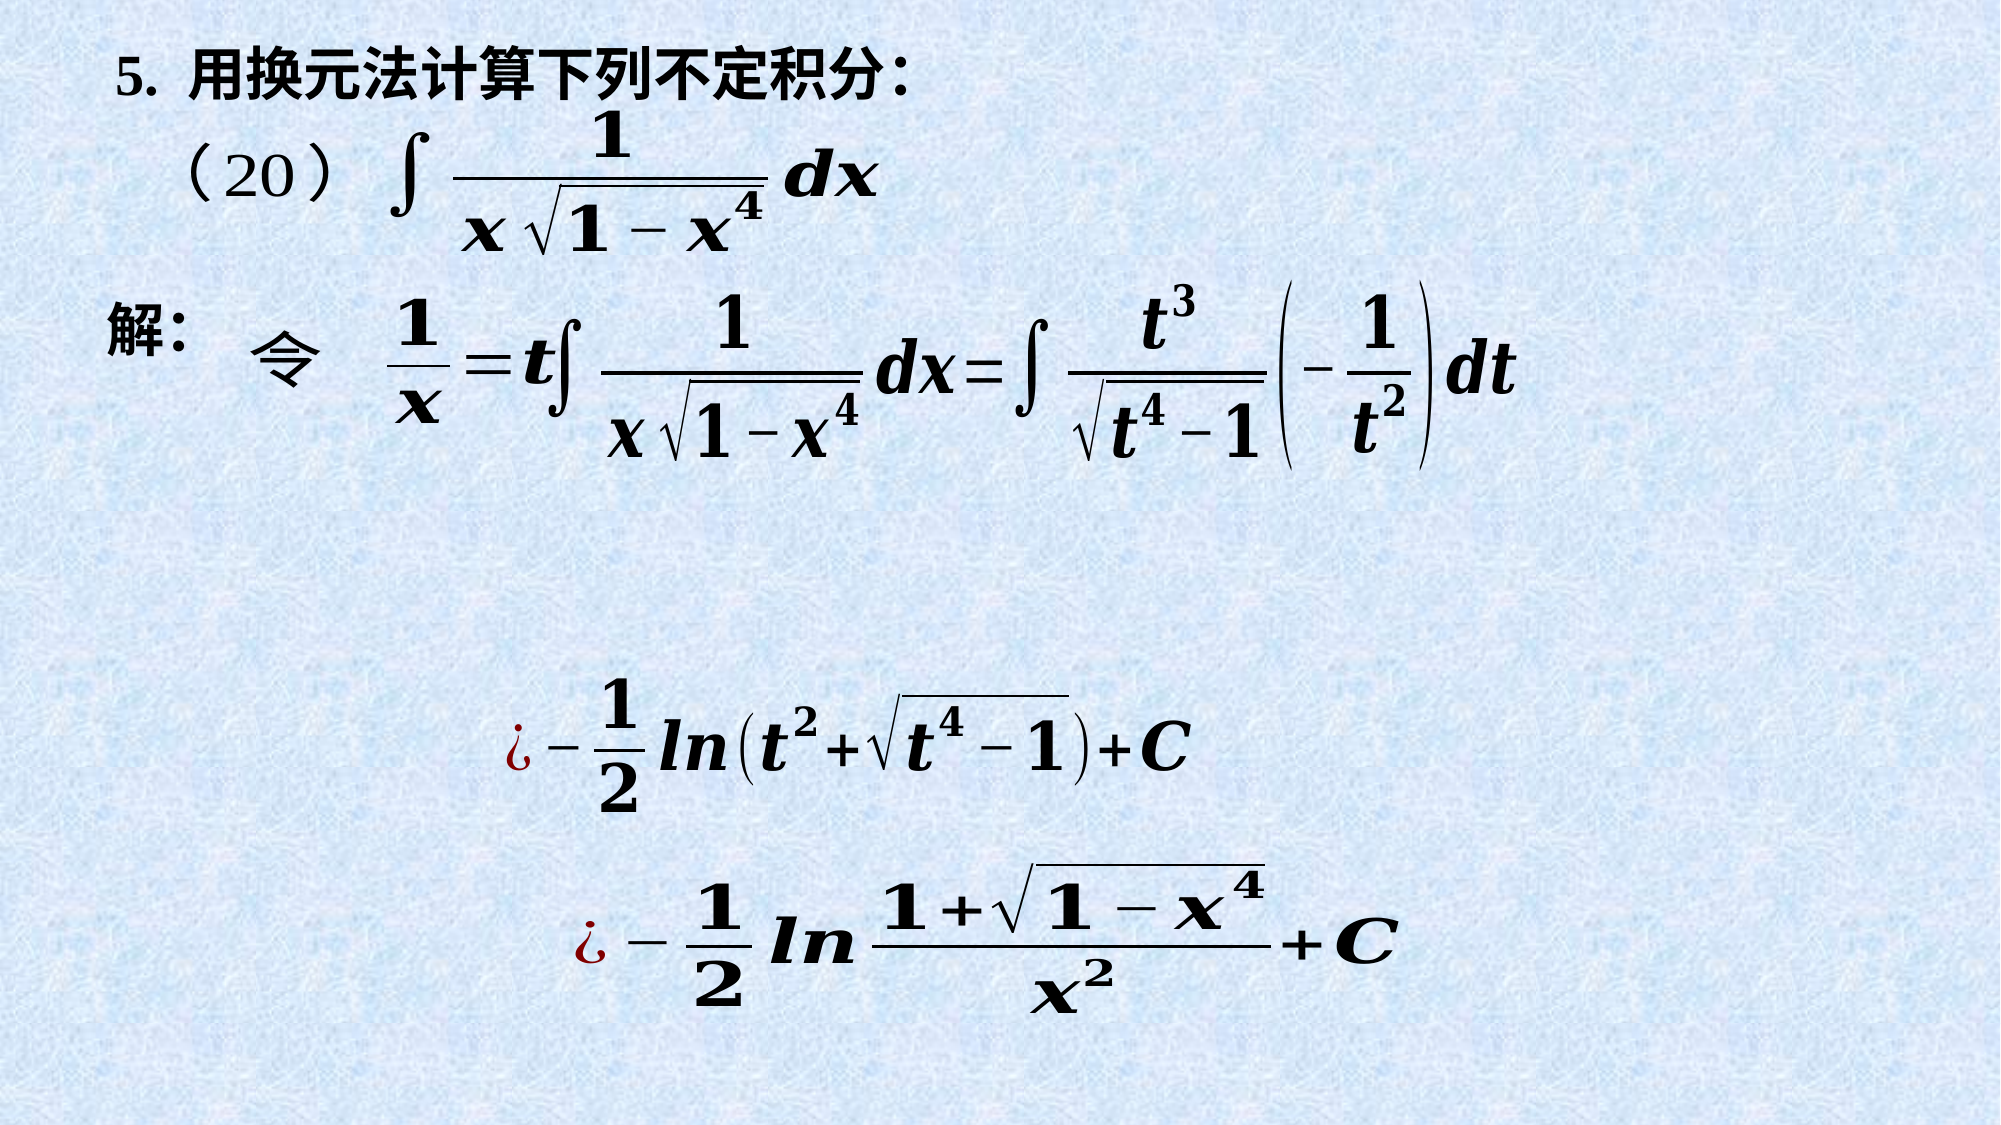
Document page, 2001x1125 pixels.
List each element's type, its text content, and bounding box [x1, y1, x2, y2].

text_box 解： [91, 285, 404, 371]
picture [0, 0, 2001, 1125]
text_box 5. 用换元法计算下列不定积分： [100, 29, 979, 115]
